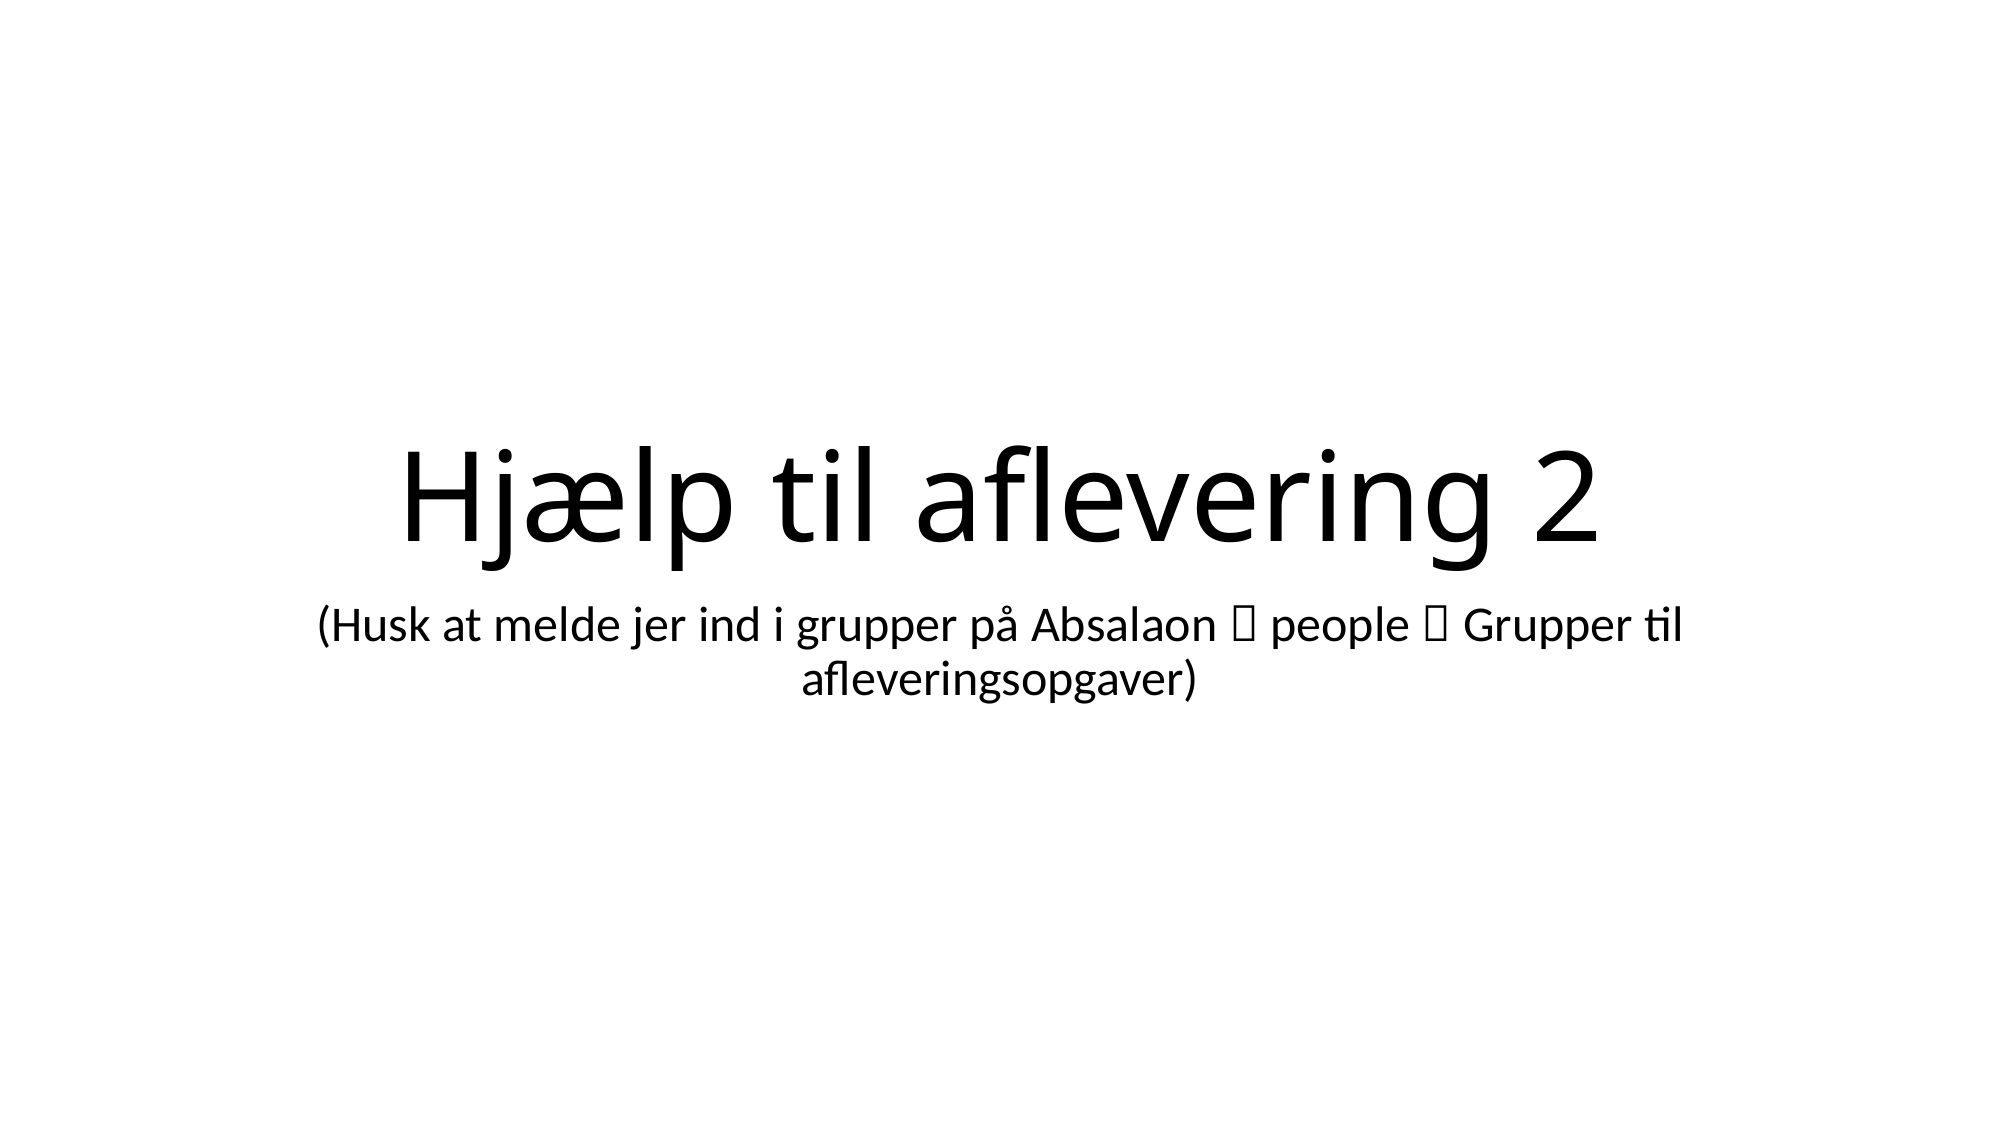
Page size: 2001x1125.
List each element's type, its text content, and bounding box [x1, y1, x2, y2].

title Hjælp til aflevering 2 [249, 184, 1750, 576]
subtitle (Husk at melde jer ind i grupper på Absalaon  people  Grupper til afleveringsopgaver) [249, 590, 1750, 863]
